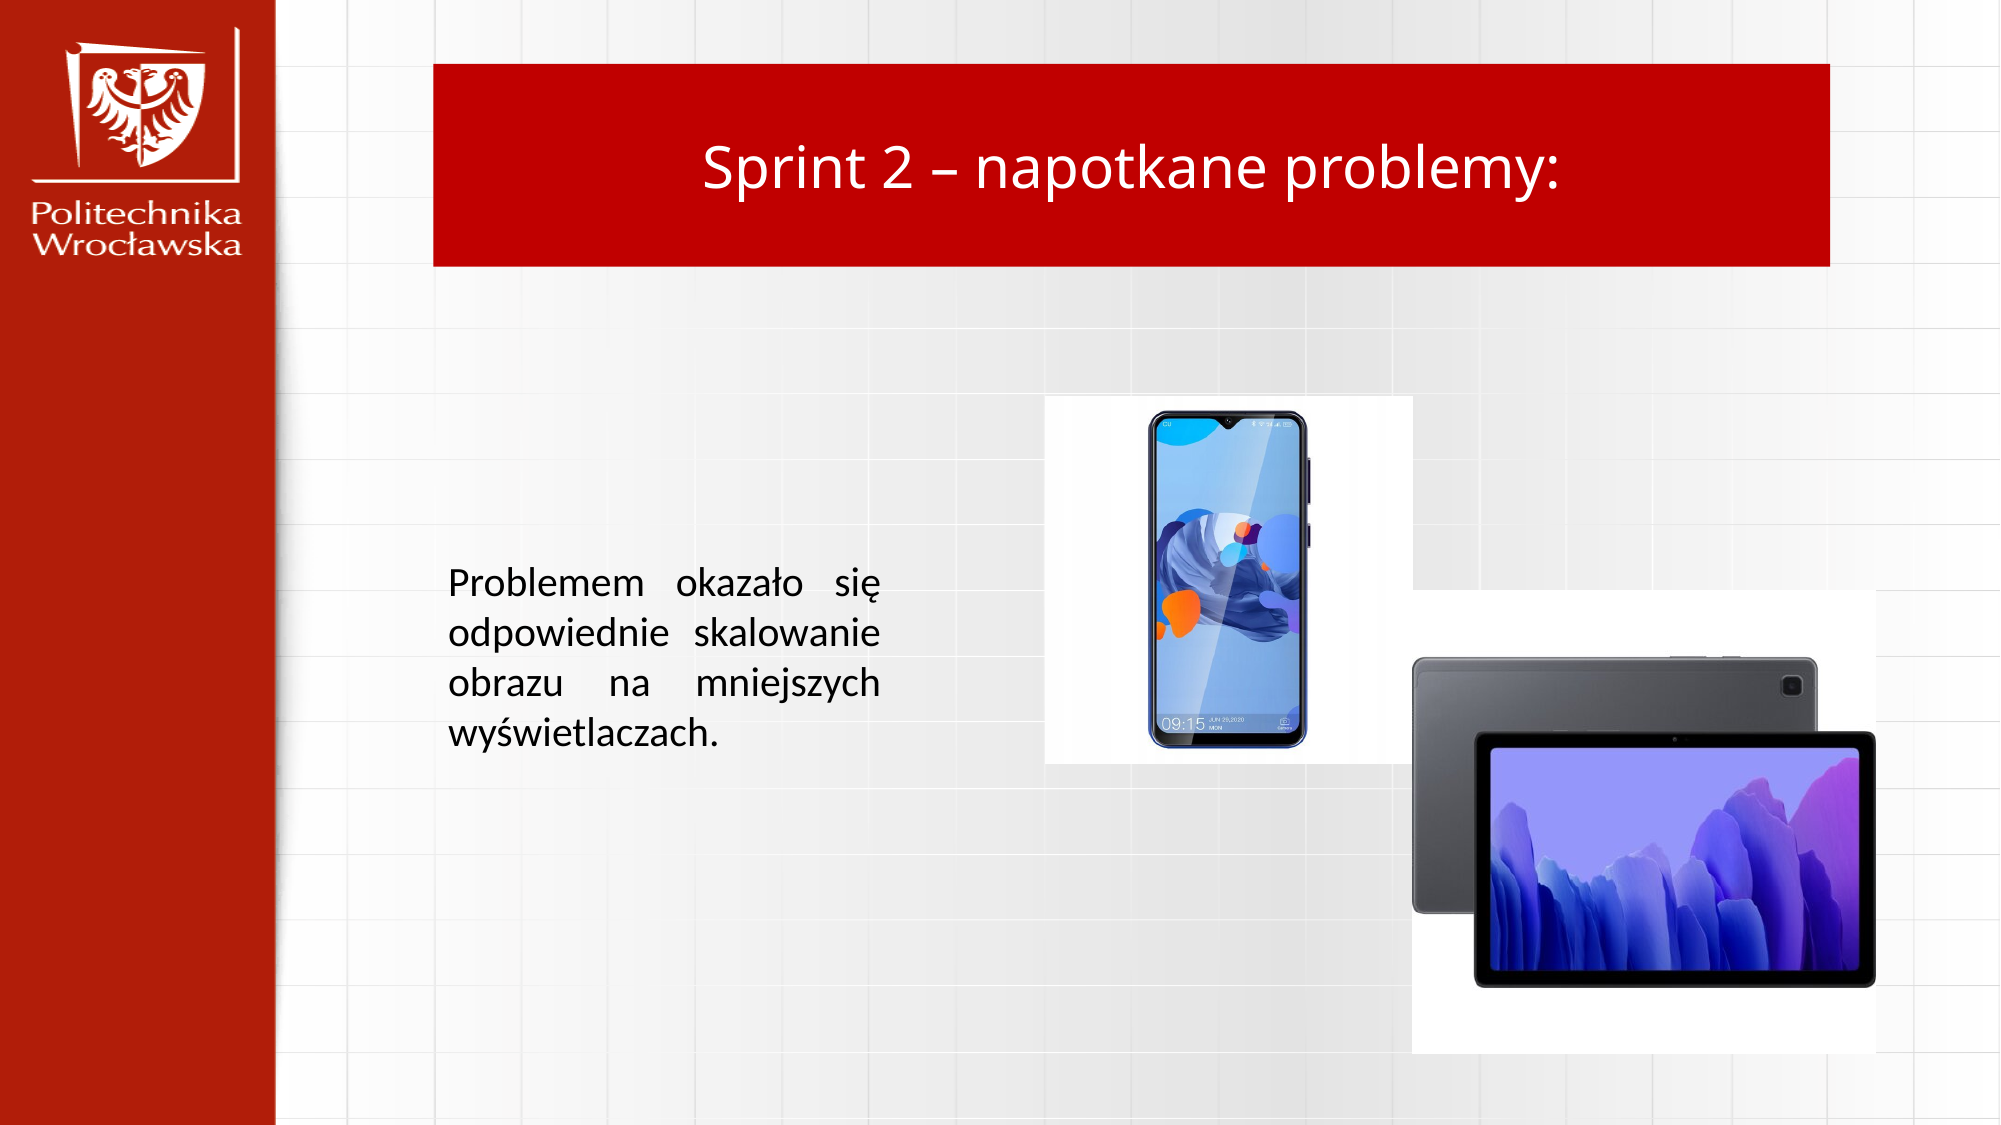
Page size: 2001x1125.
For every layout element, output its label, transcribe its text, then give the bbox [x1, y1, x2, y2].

list Sprint 2 – napotkane problemy: [433, 63, 1831, 267]
text_box Problemem okazało się odpowiednie skalowanie obrazu na mniejszych wyświetlaczach. [433, 547, 896, 763]
picture [0, 0, 2000, 1125]
